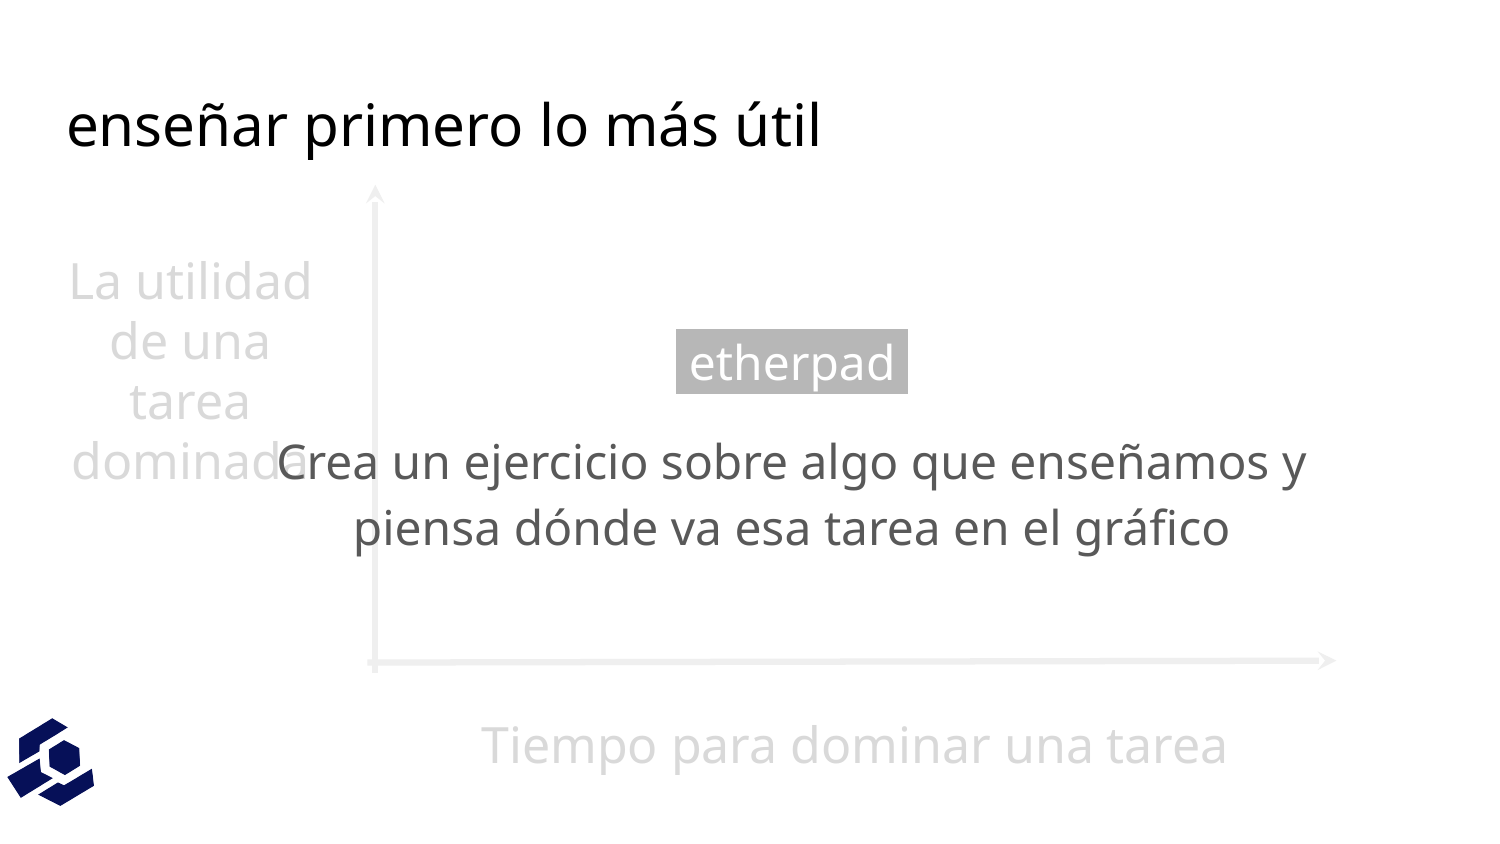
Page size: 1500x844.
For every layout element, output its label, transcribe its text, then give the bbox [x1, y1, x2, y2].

picture [7, 718, 94, 806]
title enseñar primero lo más útil [51, 72, 1449, 167]
text_box Tiempo para dominar una tarea [403, 698, 1307, 775]
text_box etherpad. Crea un ejercicio sobre algo que enseñamos y piensa dónde va esa tarea en el gráfico [380, 308, 1468, 519]
text_box etherpad. Crea un ejercicio sobre algo que enseñamos y piensa dónde va esa tarea en el gráfico [117, 308, 370, 519]
text_box La utilidad de una tarea dominada [41, 234, 340, 311]
